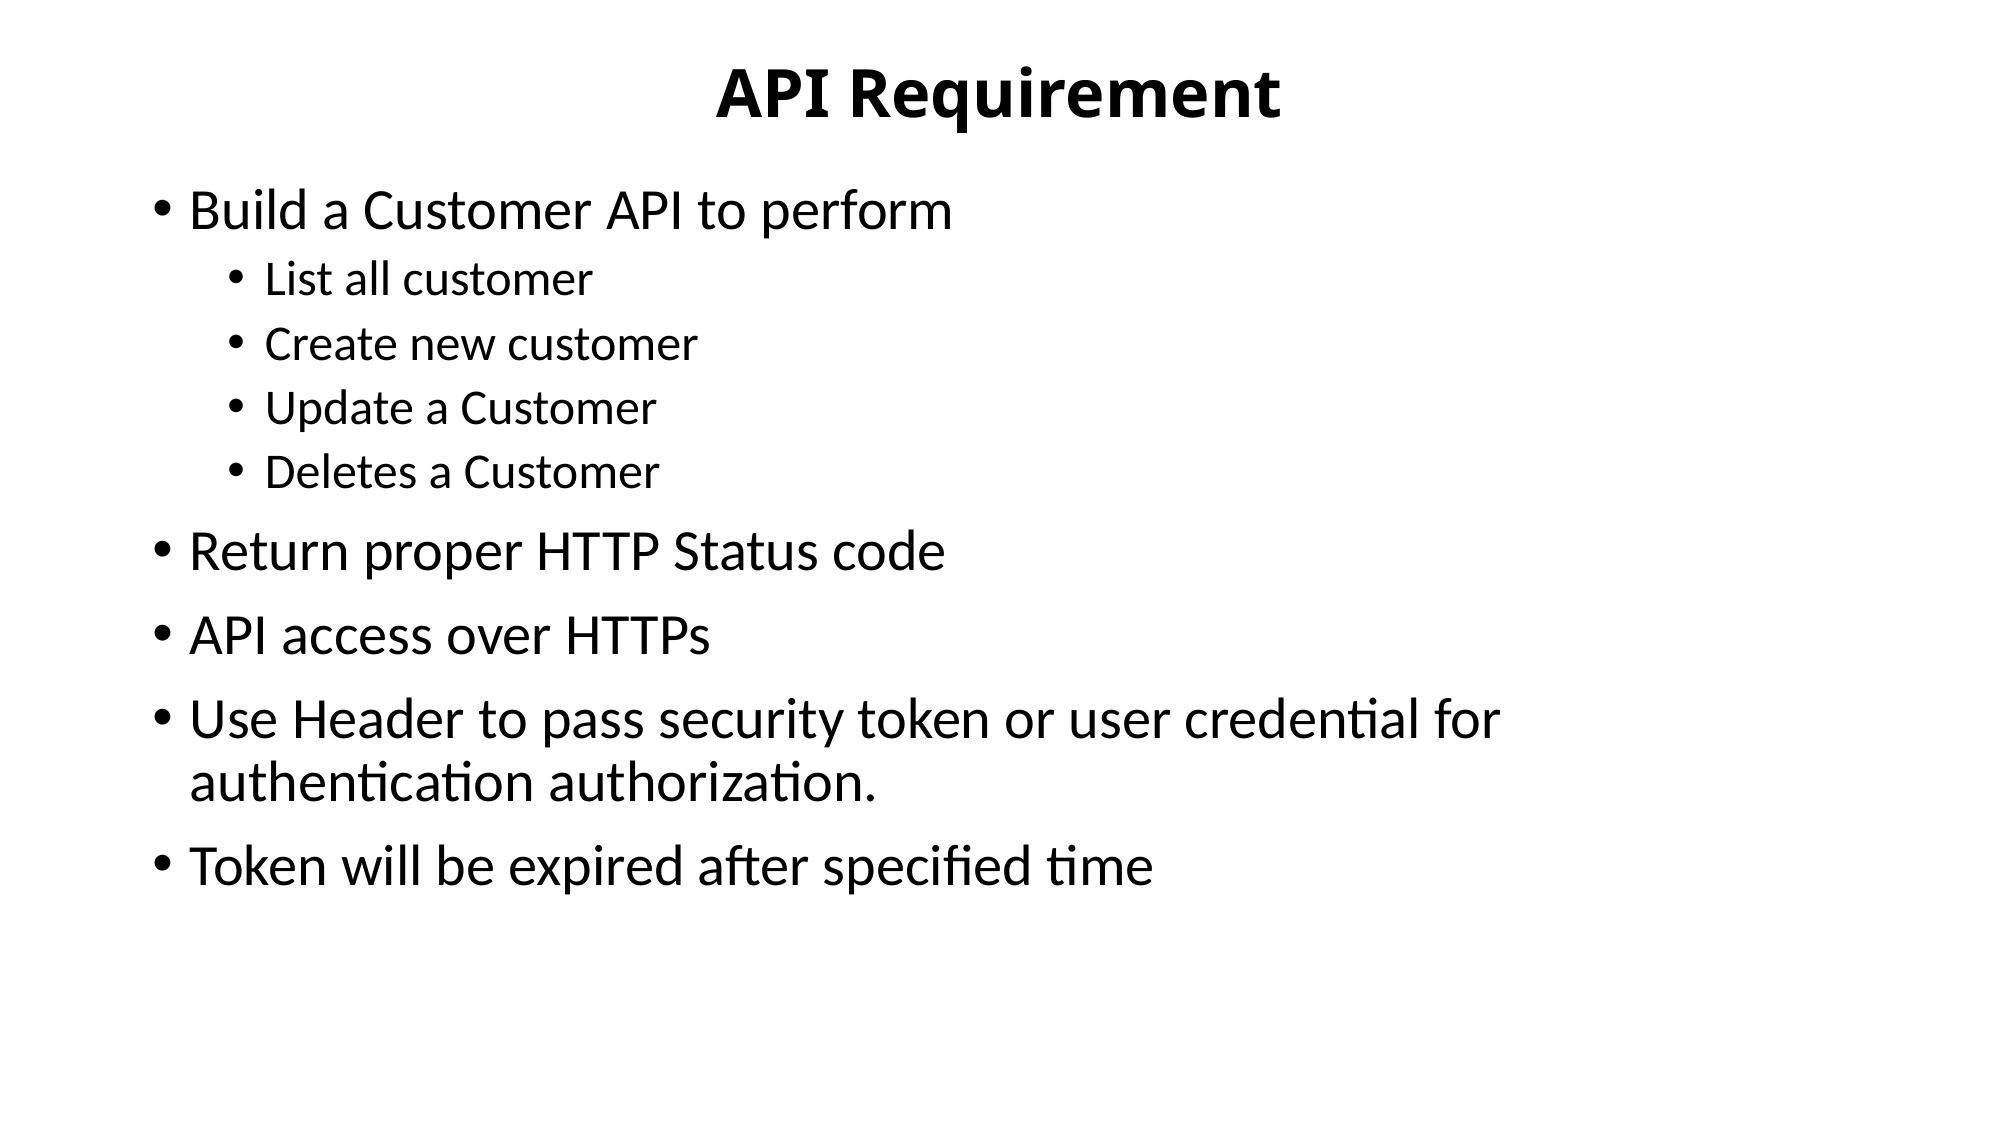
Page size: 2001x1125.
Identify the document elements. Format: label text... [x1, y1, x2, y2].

title API Requirement [137, 39, 1863, 152]
list Build a Customer API to perform List all customer Create new customer Update a Customer Deletes a Customer Return proper HTTP Status code API access over HTTPs Use Header to pass security token or user credential for authentication authorization. Token will be expired after specified time [137, 171, 1863, 1014]
